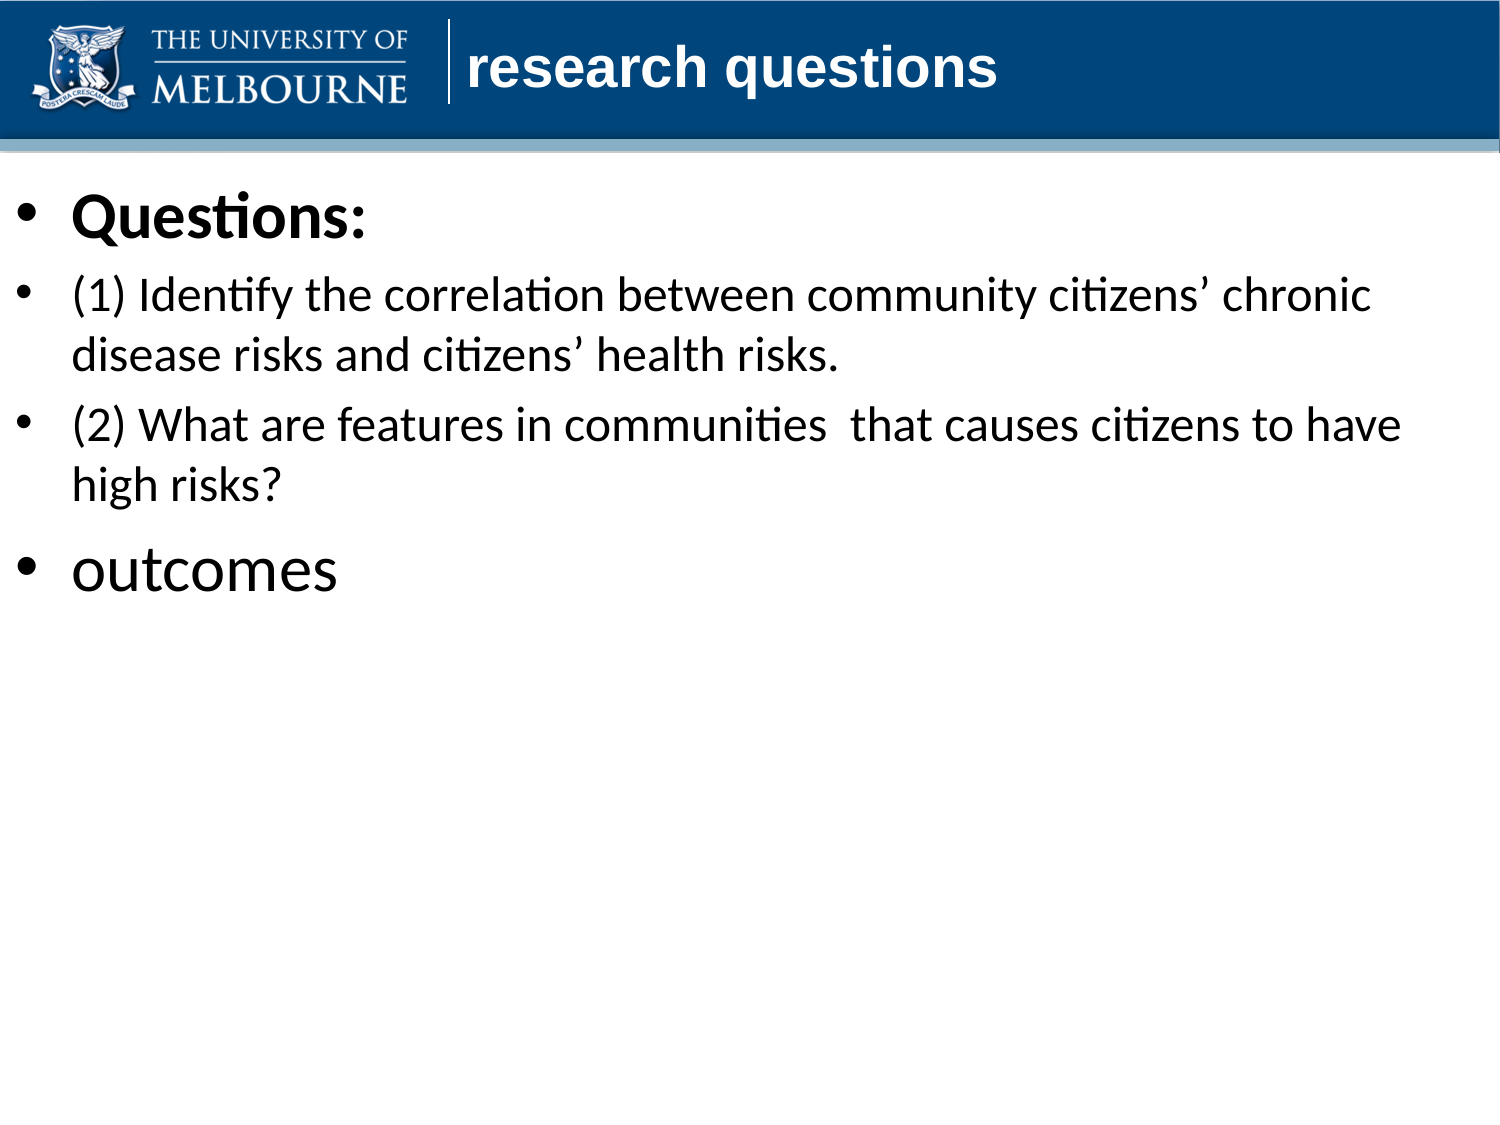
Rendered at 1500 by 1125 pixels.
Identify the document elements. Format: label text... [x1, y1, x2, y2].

picture [0, 0, 1500, 153]
list Questions: (1) Identify the correlation between community citizens’ chronic disease risks and citizens’ health risks. (2) What are features in communities that causes citizens to have high risks? outcomes [0, 164, 1500, 837]
